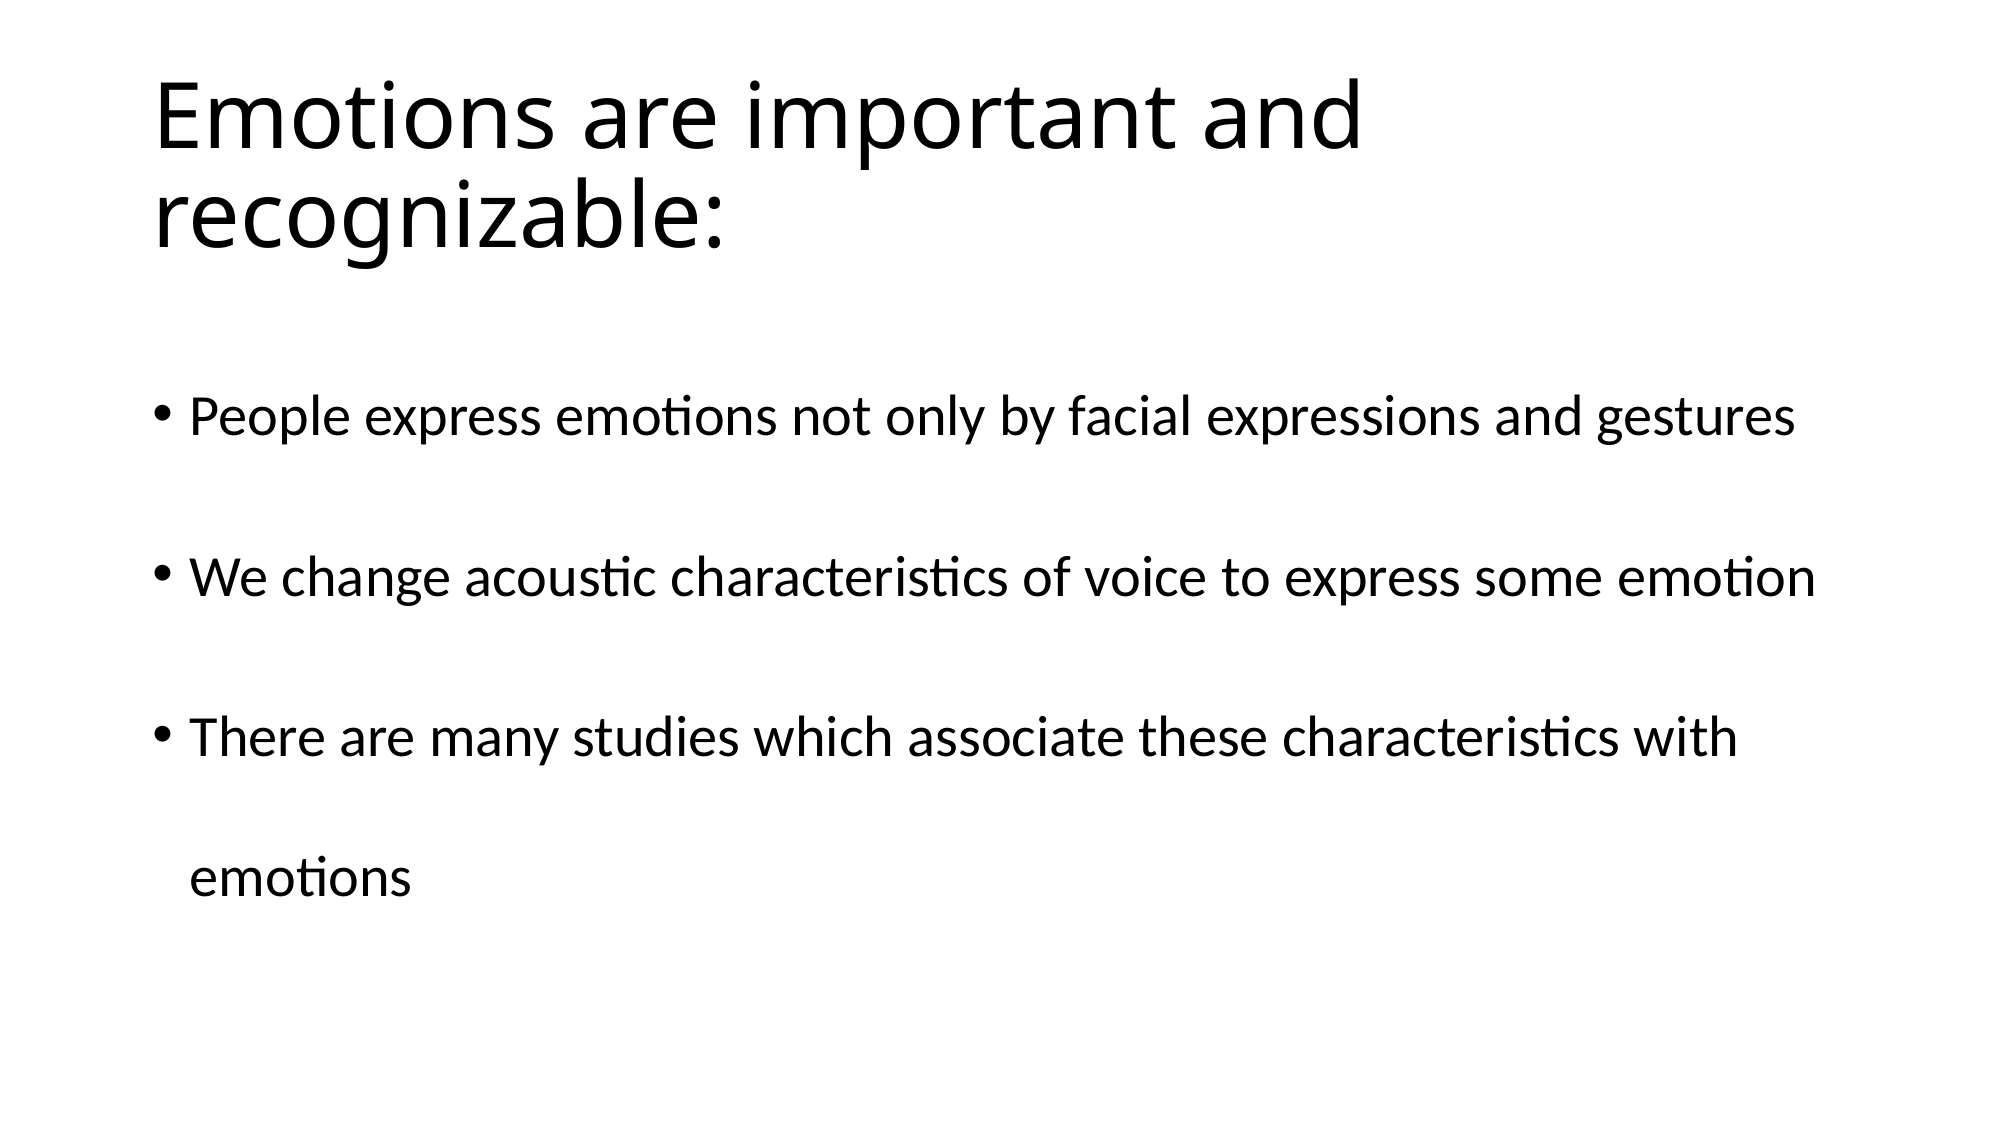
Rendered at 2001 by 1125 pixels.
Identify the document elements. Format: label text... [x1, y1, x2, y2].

list People express emotions not only by facial expressions and gestures We change acoustic characteristics of voice to express some emotion There are many studies which associate these characteristics with emotions [137, 299, 1863, 1014]
title Emotions are important and recognizable: [137, 59, 1863, 278]
